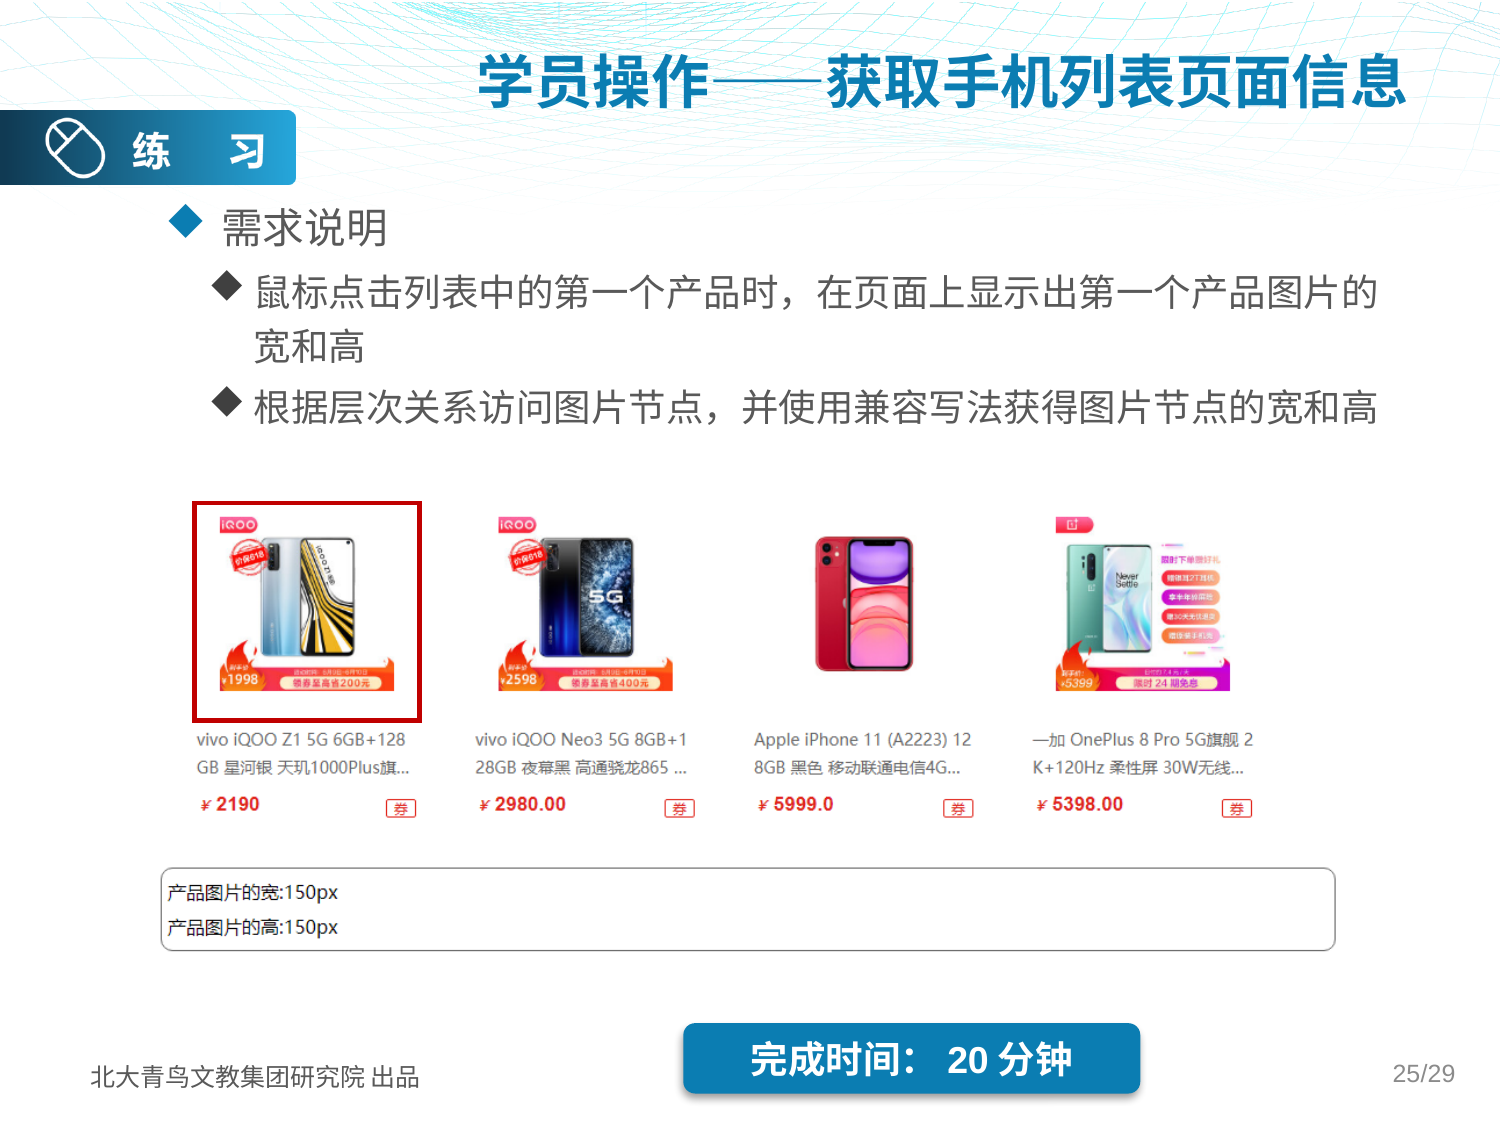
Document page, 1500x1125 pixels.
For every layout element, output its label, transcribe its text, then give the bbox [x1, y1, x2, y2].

text_box 完成时间：20分钟 [680, 1019, 1144, 1097]
picture [0, 2, 1500, 215]
title 学员操作——获取手机列表页面信息 [150, 45, 1424, 114]
slide_number 25/29 [1120, 1042, 1471, 1103]
list 需求说明 鼠标点击列表中的第一个产品时，在页面上显示出第一个产品图片的宽和高 根据层次关系访问图片节点，并使用兼容写法获得图片节点的宽和高 [150, 184, 1424, 894]
picture [111, 489, 1352, 1000]
